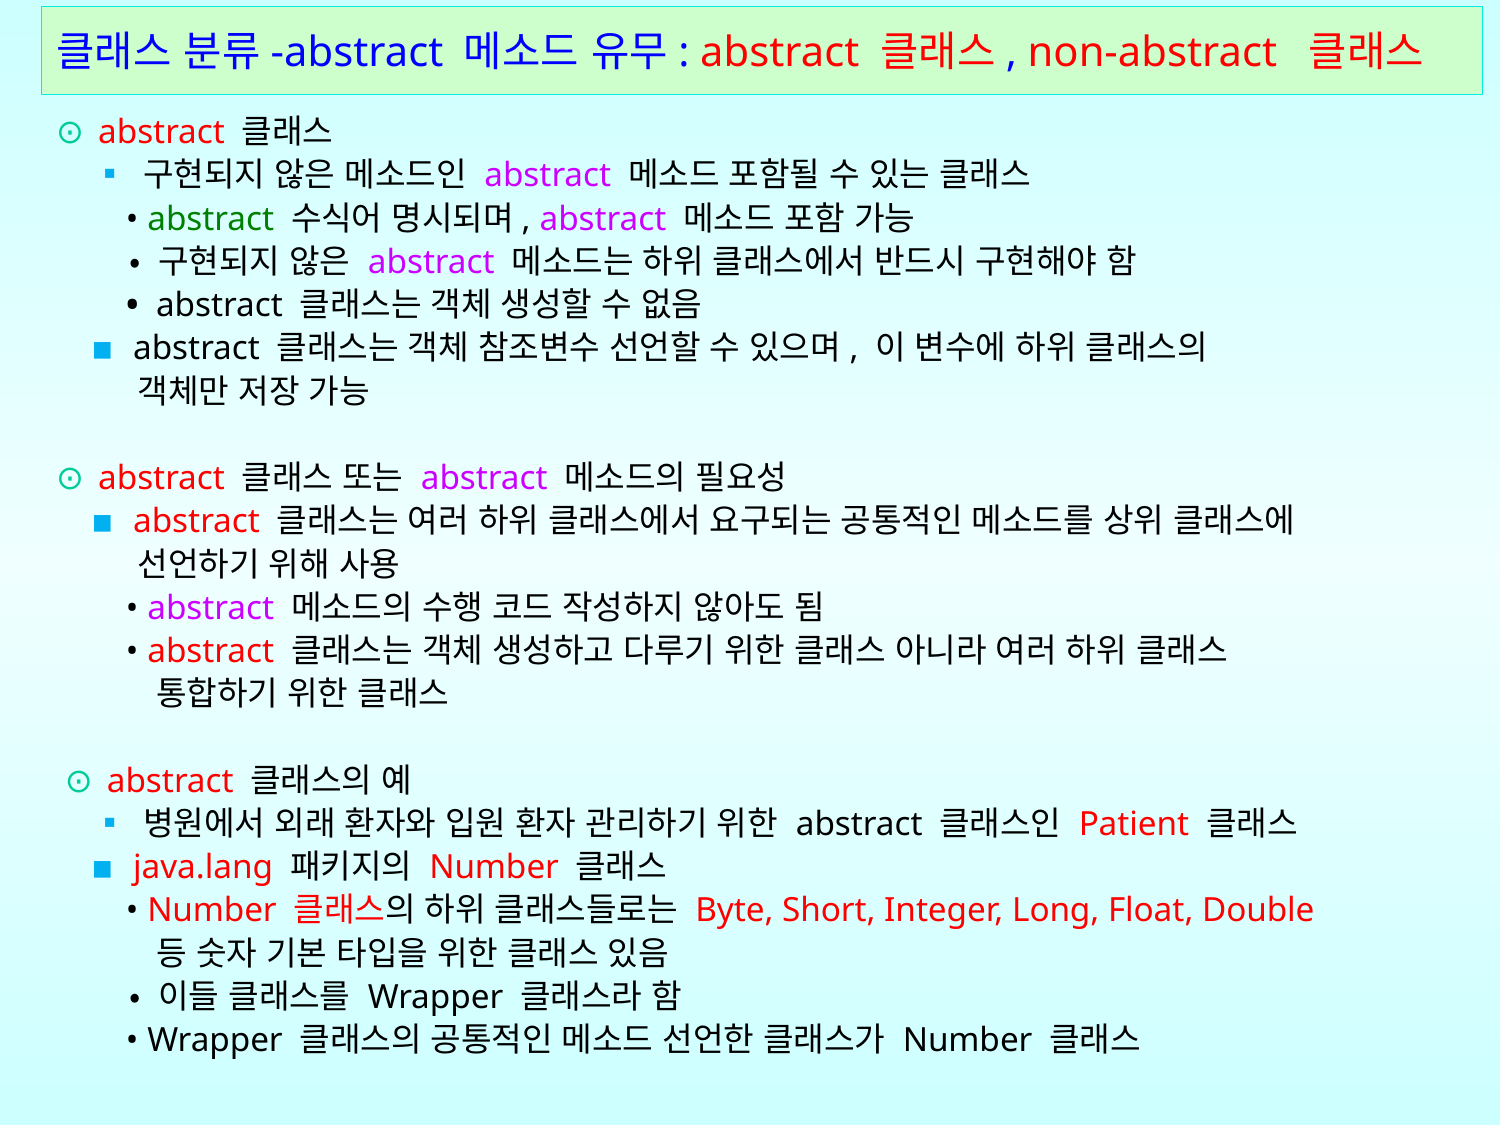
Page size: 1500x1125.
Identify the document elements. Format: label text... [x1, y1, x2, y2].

title 클래스 분류-abstract 메소드 유무: abstract 클래스, non-abstract 클래스 [41, 75, 1483, 95]
text_box [0, 0, 1500, 75]
text_box ⊙ abstract 클래스 ▪ 구현되지 않은 메소드인 abstract 메소드 포함될 수 있는 클래스 • abstract 수식어 명시되며, abstract 메소드 포함 가능 • 구현되지 않은 abstract 메소드는 하위 클래스에서 반드시 구현해야 함 • abstract 클래스는 객체 생성할 수 없음 ▪ abstract 클래스는 객체 참조변수 선언할 수 있으며, 이 변수에 하위 클래스의 객체만 저장 가능 ⊙ abstract 클래스 또는 abstract 메소드의 필요성 ▪ abstract 클래스는 여러 하위 클래스에서 요구되는 공통적인 메소드를 상위 클래스에 선언하기 위해 사용 • abstract 메소드의 수행 코드 작성하지 않아도 됨 • abstract 클래스는 객체 생성하고 다루기 위한 클래스 아니라 여러 하위 클래스 통합하기 위한 클래스 ⊙ abstract 클래스의 예 ▪ 병원에서 외래 환자와 입원 환자 관리하기 위한 abstract 클래스인 Patient 클래스 ▪ java.lang 패키지의 Number 클래스 • Number 클래스의 하위 클래스들로는 Byte, Short, Integer, Long, Float, Double 등 숫자 기본 타입을 위한 클래스 있음 • 이들 클래스를 Wrapper 클래스라 함 • Wrapper 클래스의 공통적인 메소드 선언한 클래스가 Number 클래스 [41, 102, 1414, 1086]
